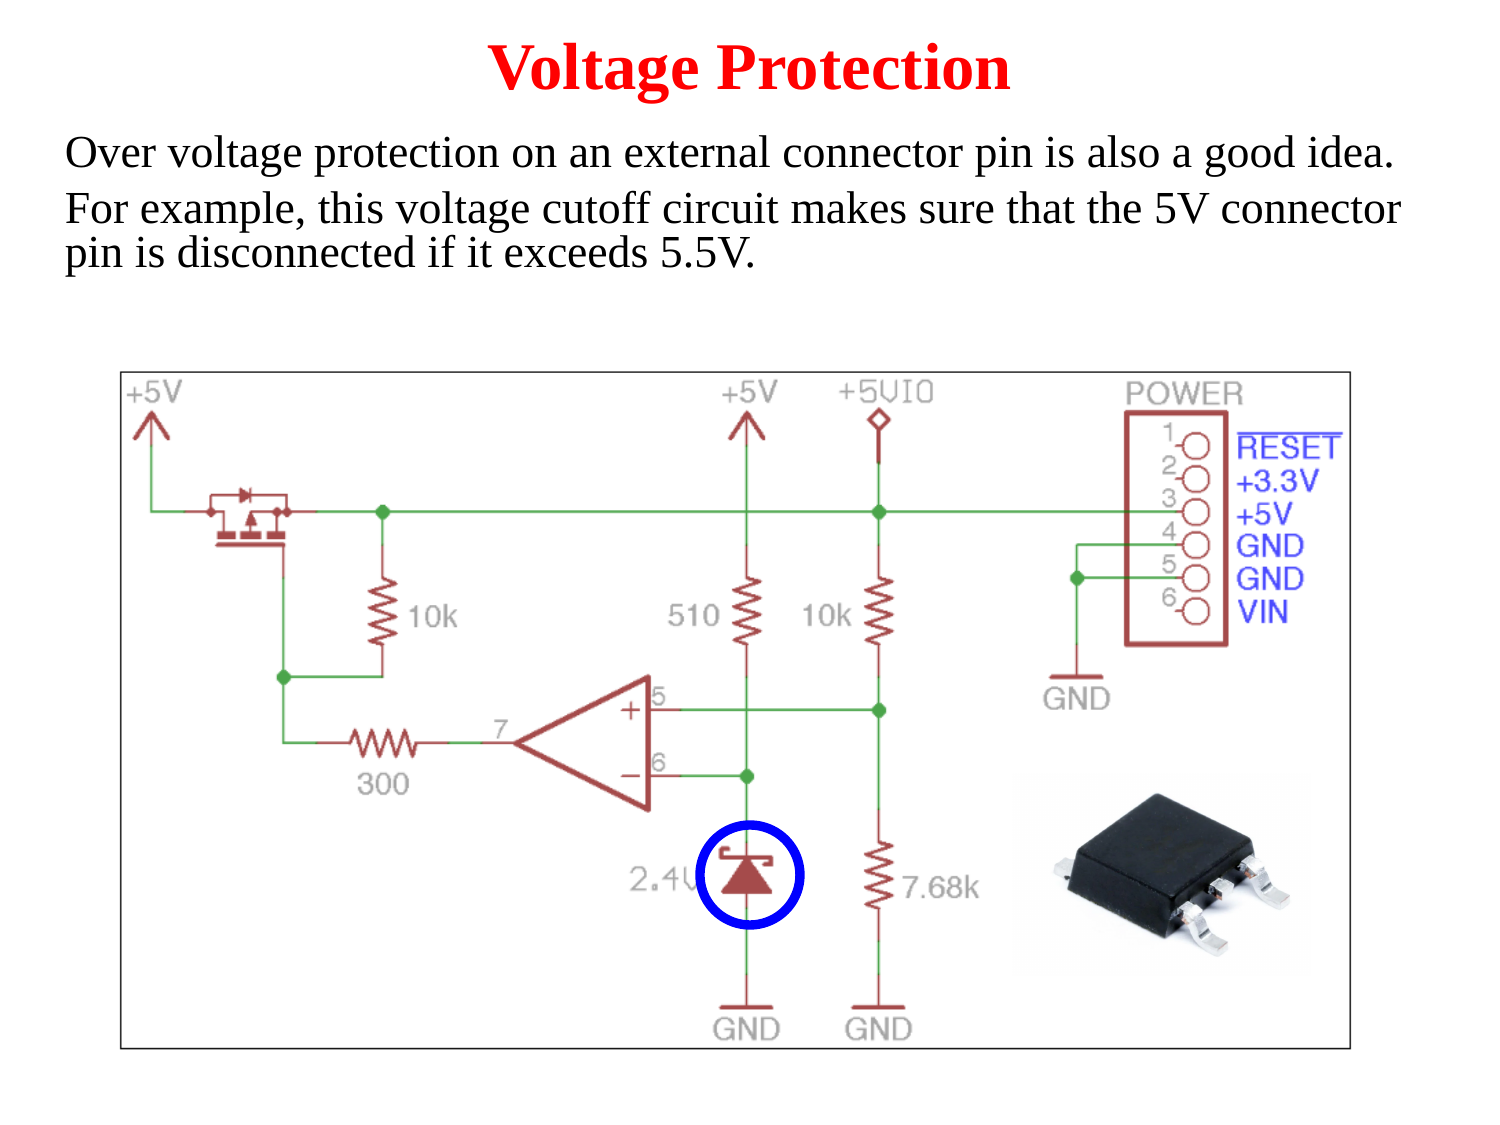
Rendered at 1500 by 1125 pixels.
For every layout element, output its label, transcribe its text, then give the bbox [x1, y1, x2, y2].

picture [112, 362, 1358, 1056]
text_box Over voltage protection on an external connector pin is also a good idea. For example, this voltage cutoff circuit makes sure that the 5V connector pin is disconnected if it exceeds 5.5V. [50, 124, 1438, 284]
title Voltage Protection [75, 0, 1425, 125]
